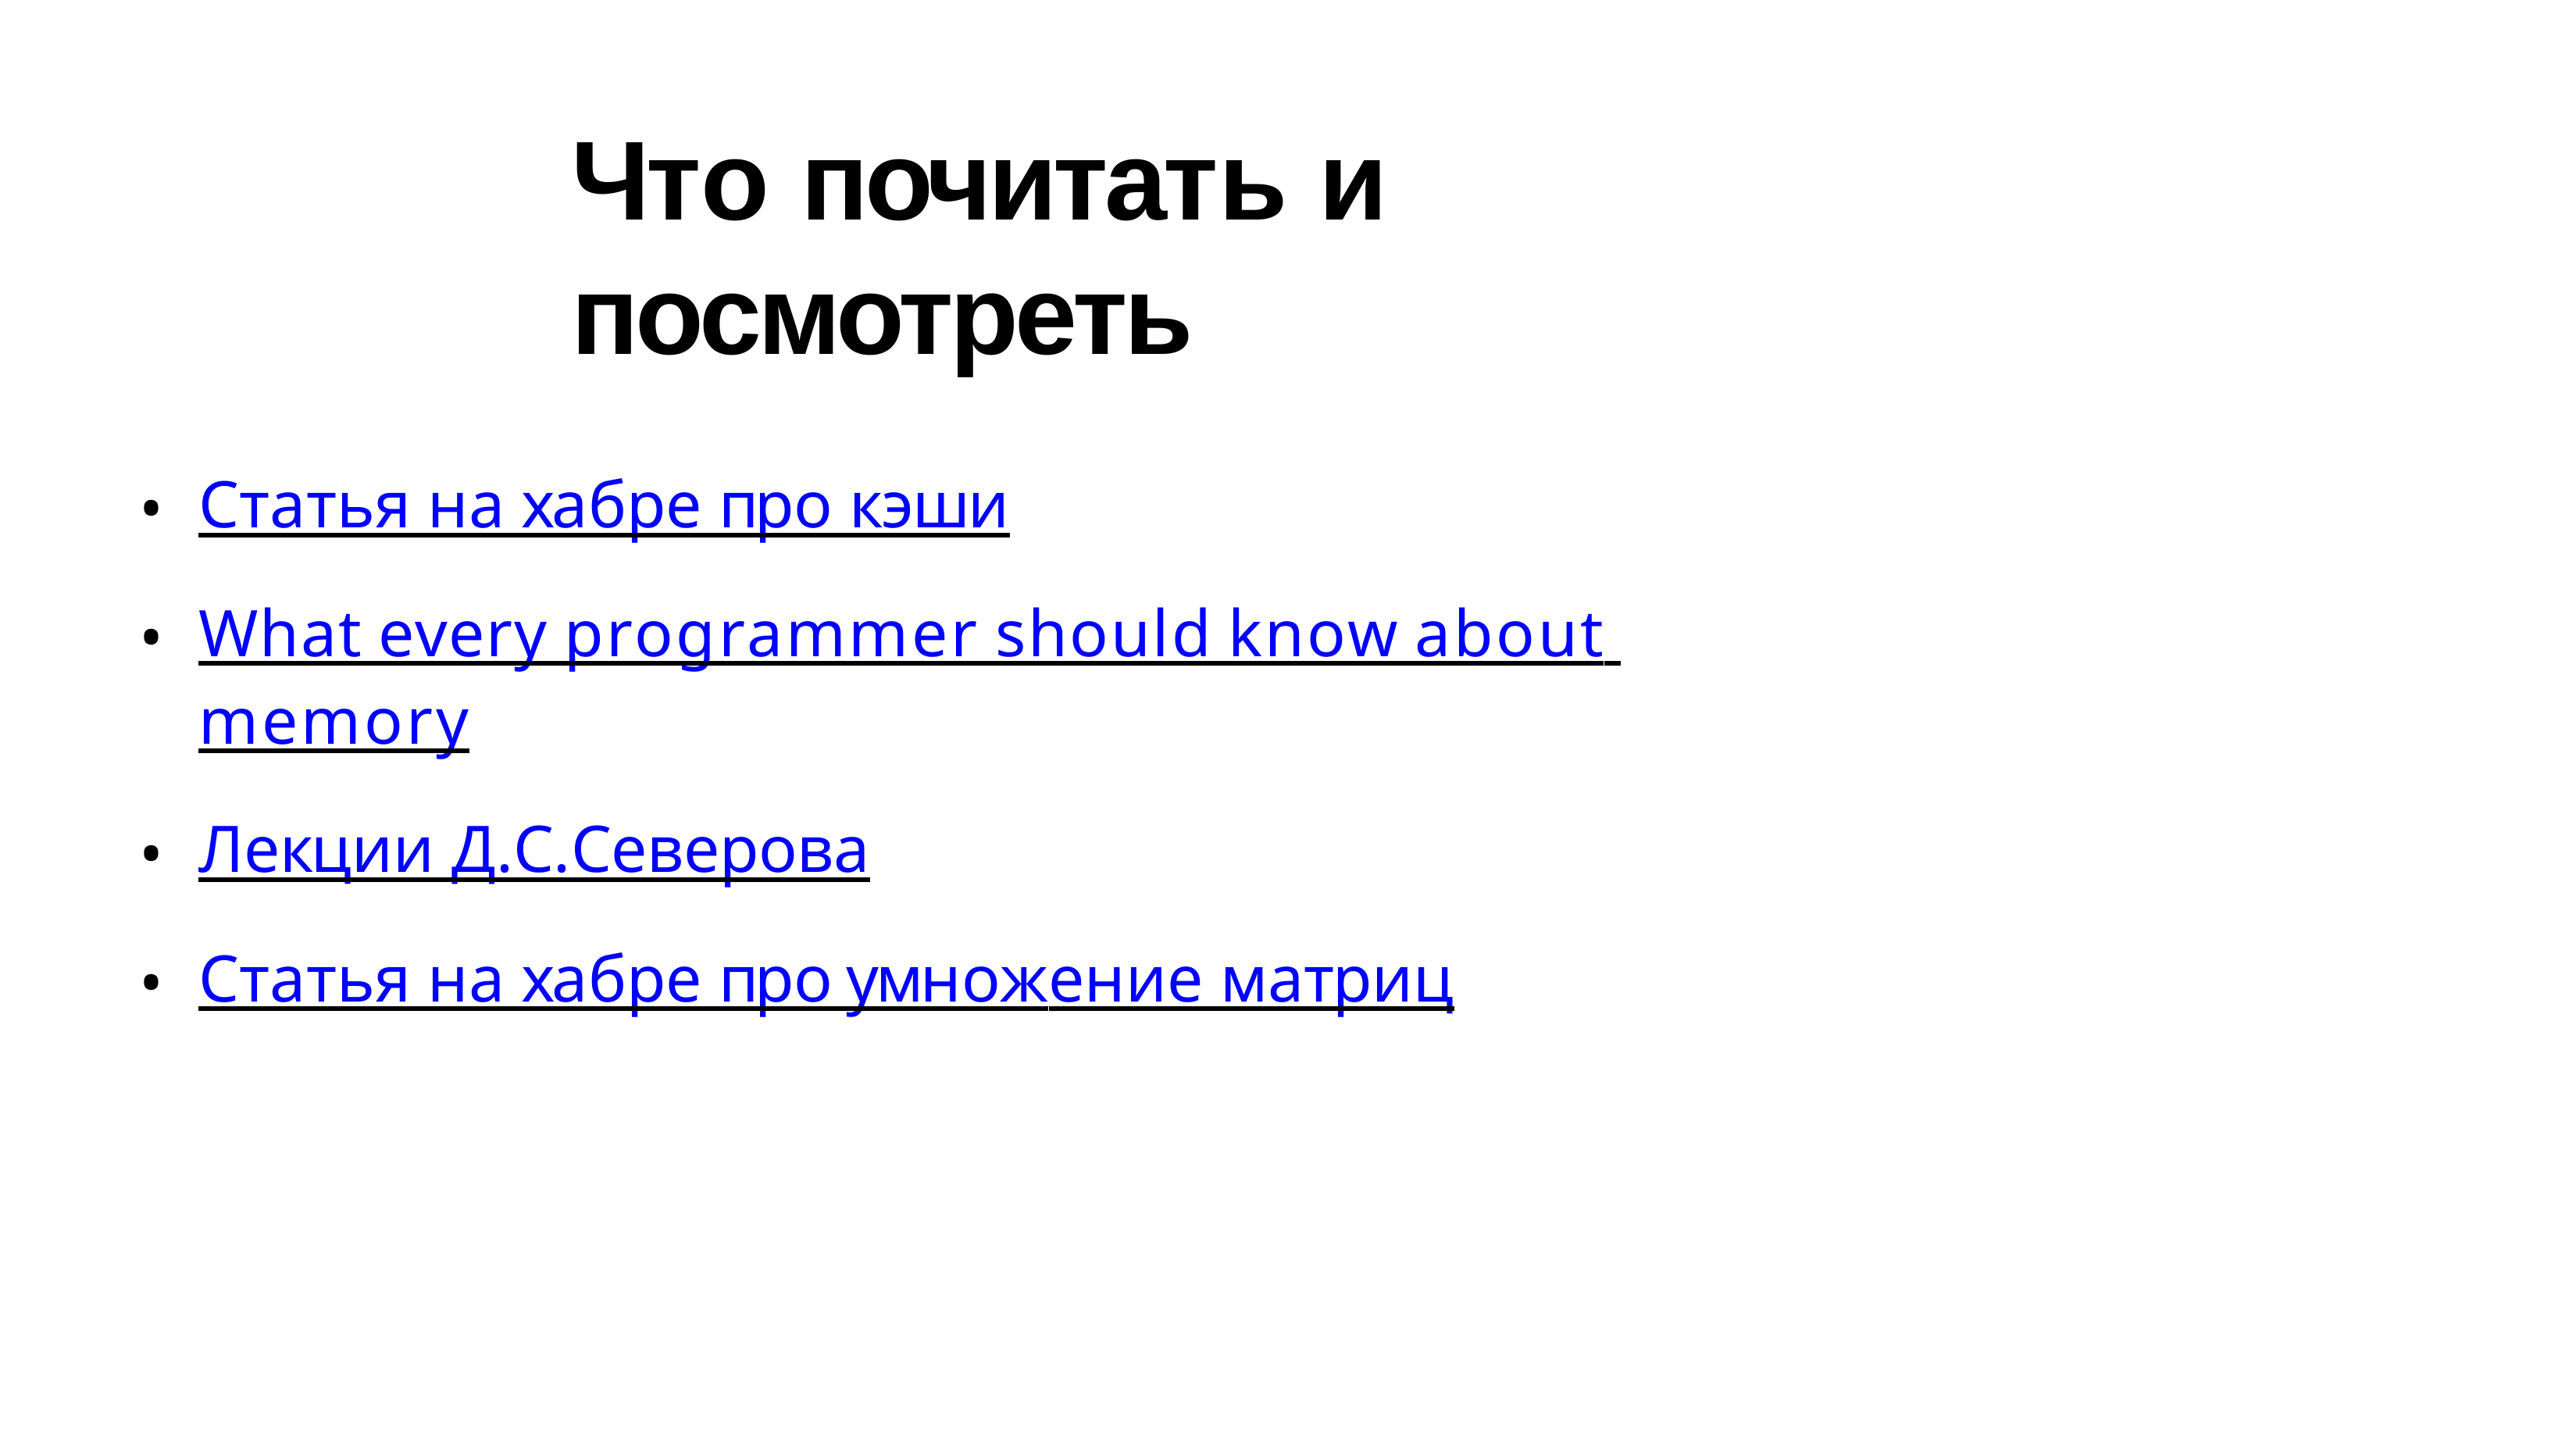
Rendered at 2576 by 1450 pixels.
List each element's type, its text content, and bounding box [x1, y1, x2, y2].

text_box Статья на хабре про кэши What every programmer should know about memory Лекции Д.С.Северова Статья на хабре про умножение матриц [137, 420, 1794, 1025]
title Что почитать и посмотреть [569, 105, 2005, 377]
